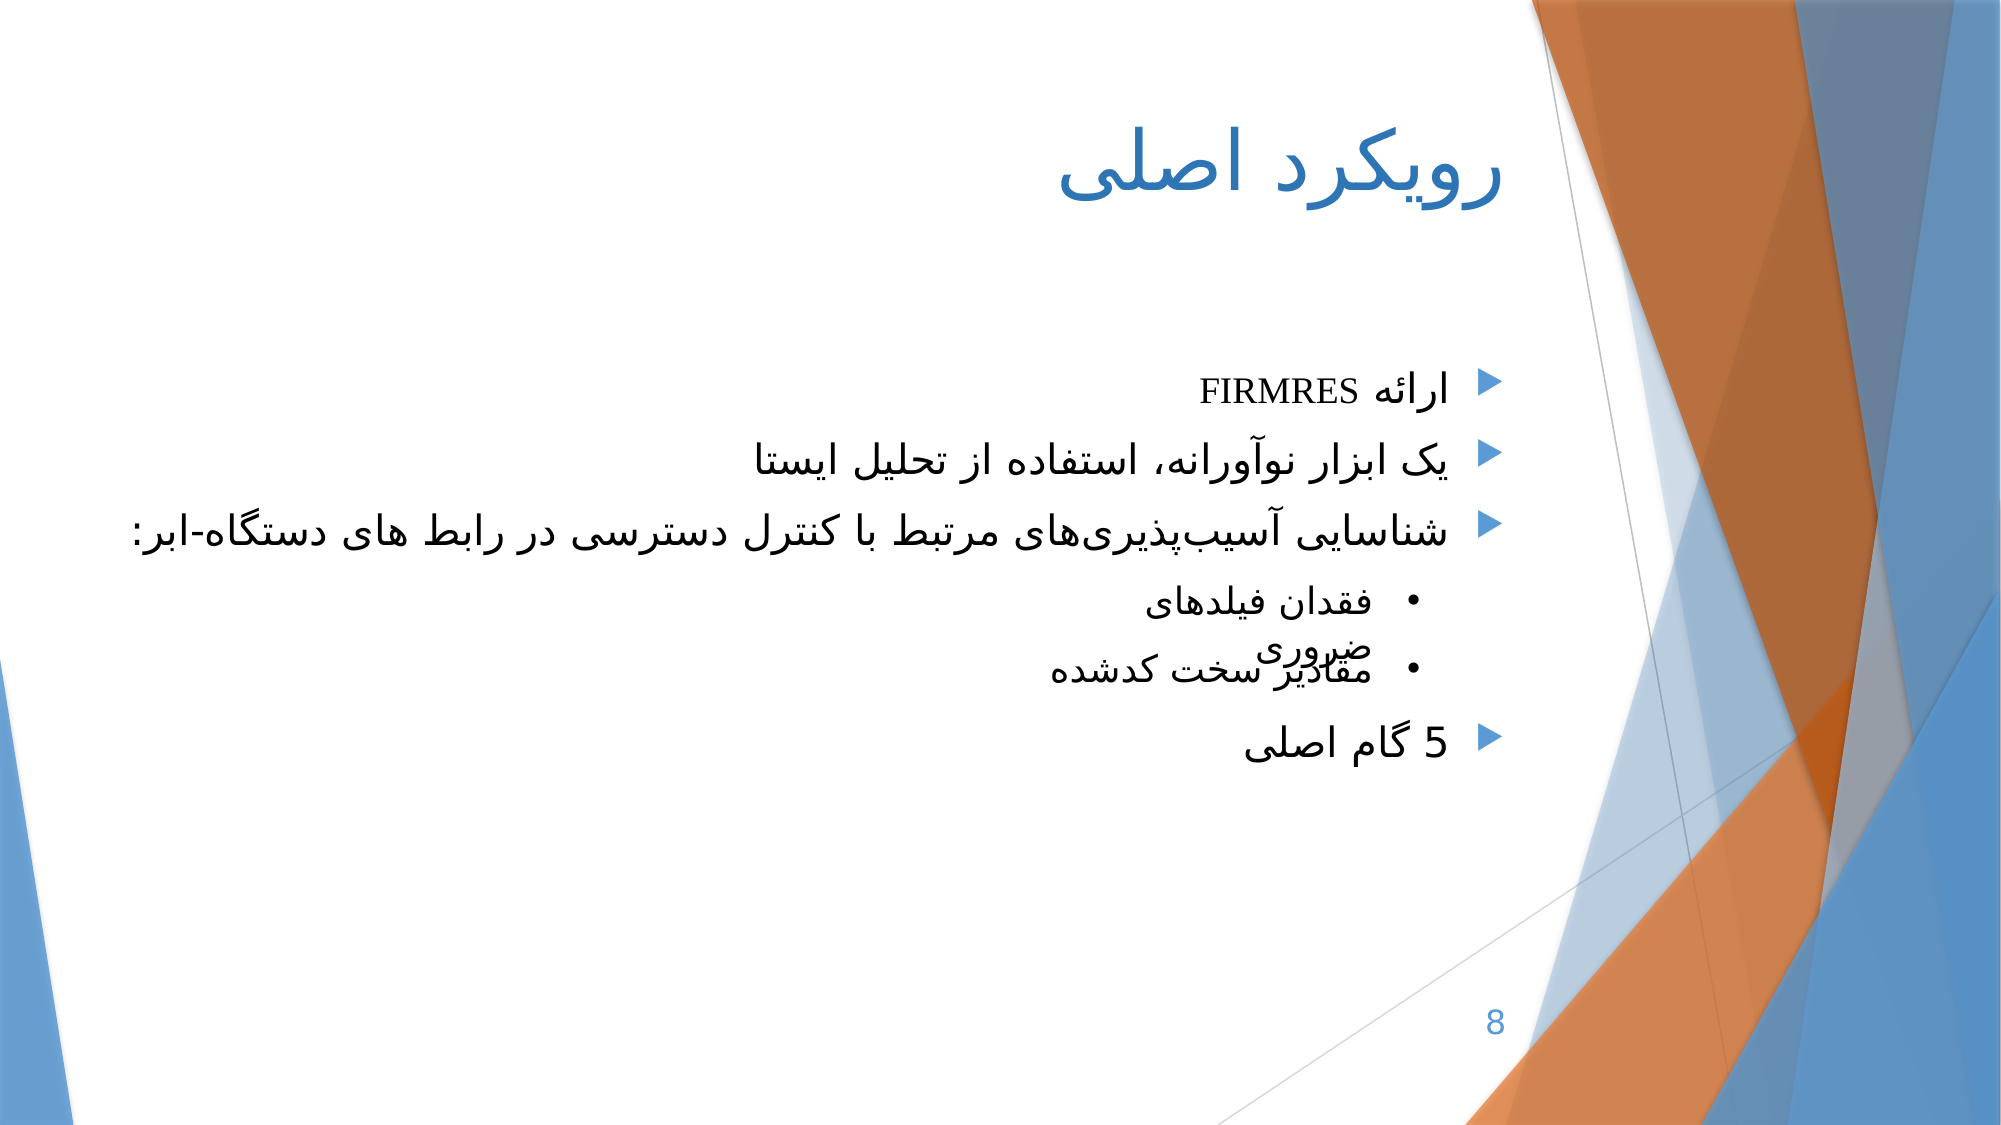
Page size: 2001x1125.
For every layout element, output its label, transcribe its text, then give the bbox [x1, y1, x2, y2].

text_box مقادیر سخت کدشده [1013, 637, 1435, 698]
slide_number 8 [1409, 991, 1522, 1051]
list ارائه FIRMRES یک ابزار نوآورانه، استفاده از تحلیل ایستا شناسایی آسیب‌پذیری‌های مرتبط با کنترل دسترسی در رابط های دستگاه-ابر: 5 گام اصلی [111, 354, 1522, 992]
text_box فقدان فیلدهای ضروری [1013, 569, 1435, 637]
title رویکرد اصلی [111, 99, 1522, 317]
